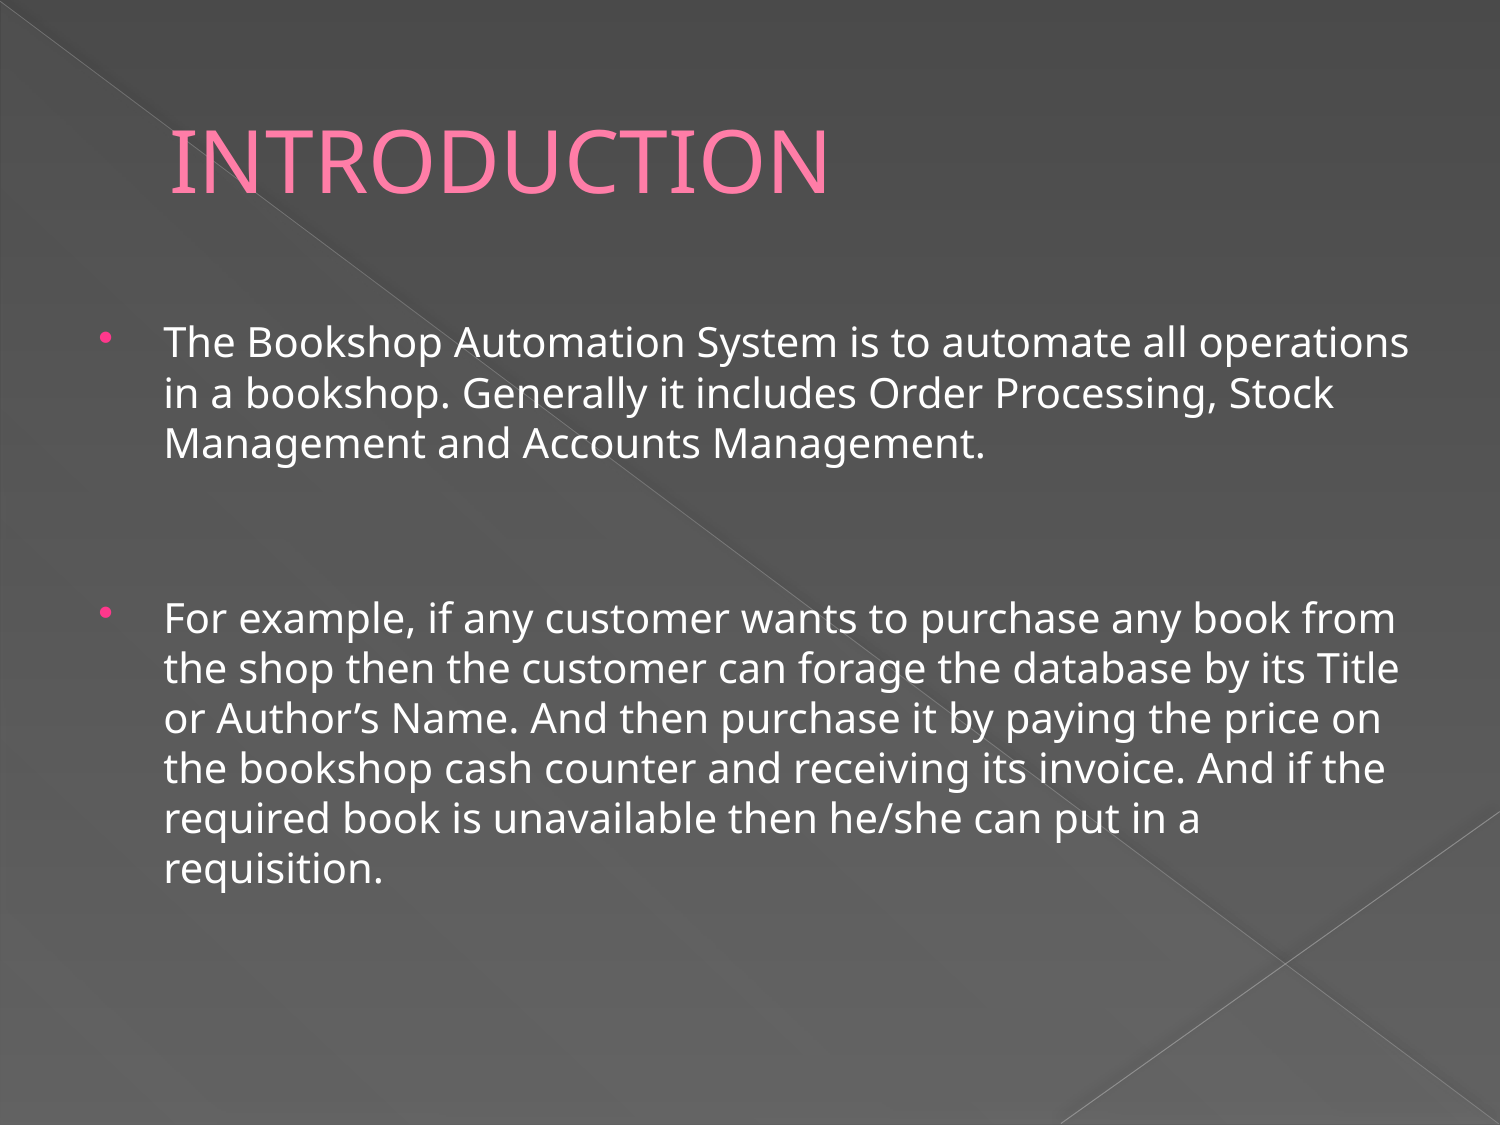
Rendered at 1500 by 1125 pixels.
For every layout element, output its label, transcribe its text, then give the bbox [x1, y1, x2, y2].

title INTRODUCTION [75, 43, 1425, 274]
list The Bookshop Automation System is to automate all operations in a bookshop. Generally it includes Order Processing, Stock Management and Accounts Management. For example, if any customer wants to purchase any book from the shop then the customer can forage the database by its Title or Author’s Name. And then purchase it by paying the price on the bookshop cash counter and receiving its invoice. And if the required book is unavailable then he/she can put in a requisition. [75, 308, 1425, 1059]
